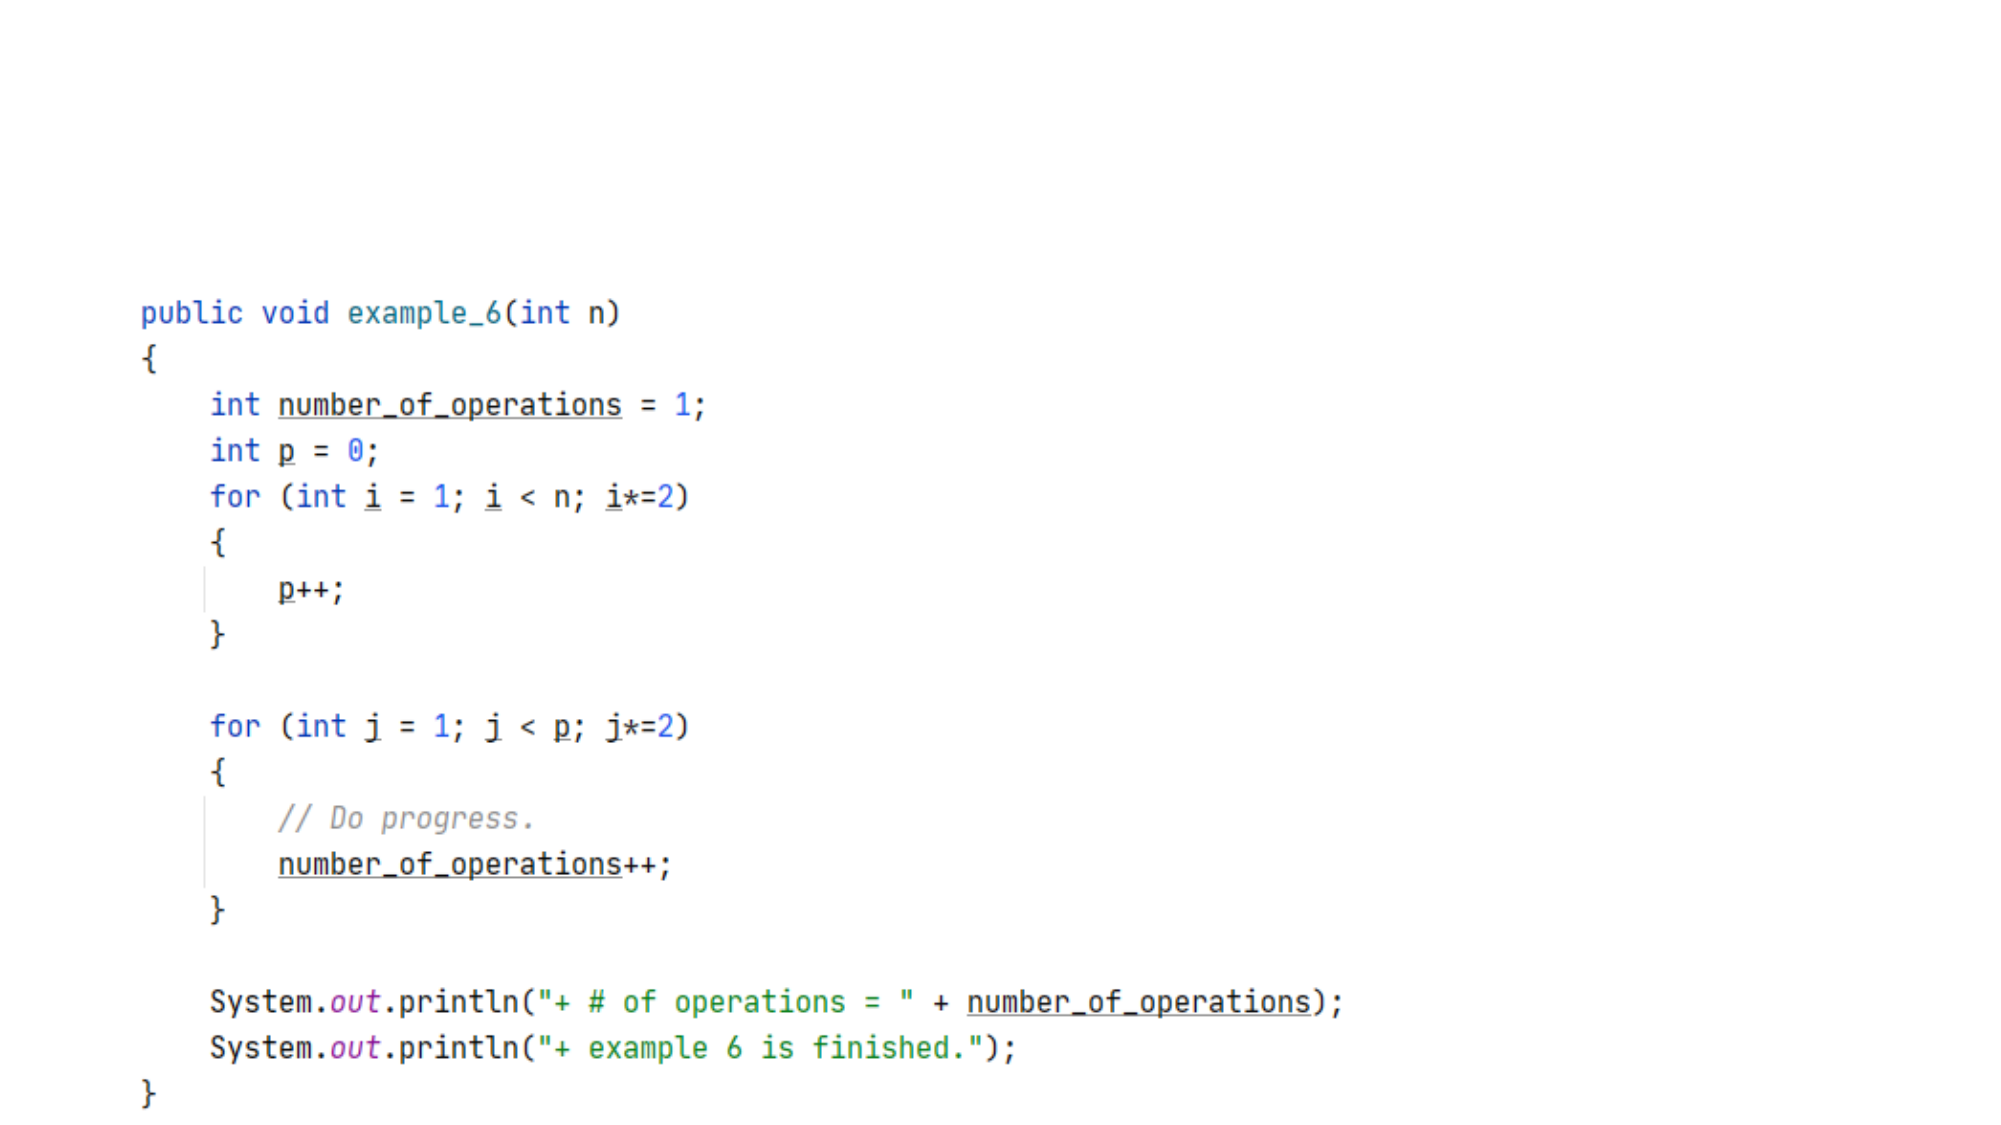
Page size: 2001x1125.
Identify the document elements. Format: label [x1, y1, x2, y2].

picture [137, 297, 1352, 1120]
